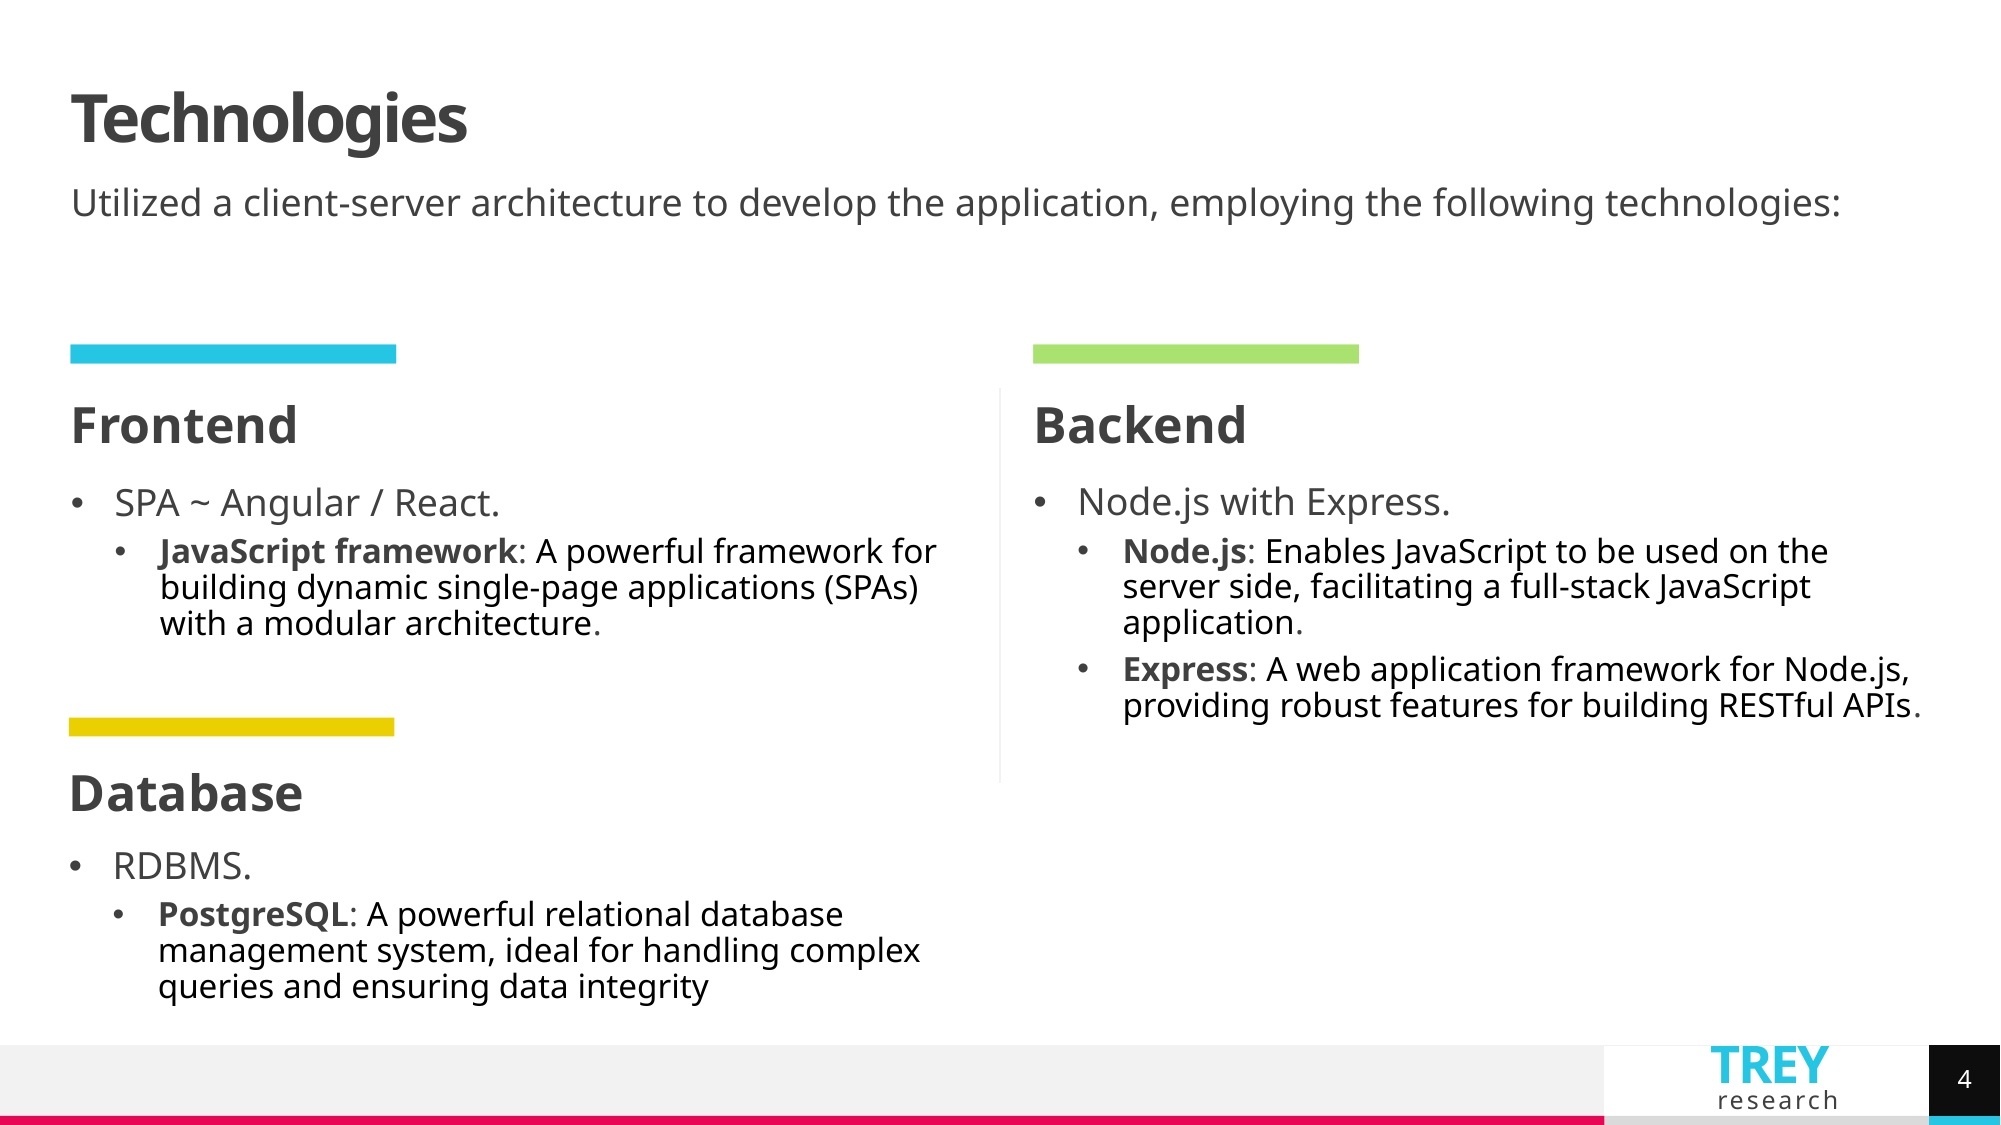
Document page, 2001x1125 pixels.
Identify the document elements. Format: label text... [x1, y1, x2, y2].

list Node.js with Express. Node.js: Enables JavaScript to be used on the server side, facilitating a full-stack JavaScript application. Express: A web application framework for Node.js, providing robust features for building RESTful APIs. [1033, 483, 1932, 844]
text_box [70, 343, 397, 364]
list Utilized a client-server architecture to develop the application, employing the following technologies: [70, 183, 1931, 243]
list Frontend [70, 400, 969, 460]
text_box [1032, 343, 1360, 364]
text_box [68, 717, 395, 737]
text_box RDBMS. PostgreSQL: A powerful relational database management system, ideal for handling complex queries and ensuring data integrity [68, 847, 967, 1027]
list SPA ~ Angular / React. JavaScript framework: A powerful framework for building dynamic single-page applications (SPAs) with a modular architecture. [70, 484, 969, 666]
slide_number 4 [1929, 1045, 2000, 1116]
list Backend [1033, 400, 1932, 460]
title Technologies [70, 85, 1932, 157]
text_box Database [68, 768, 967, 828]
